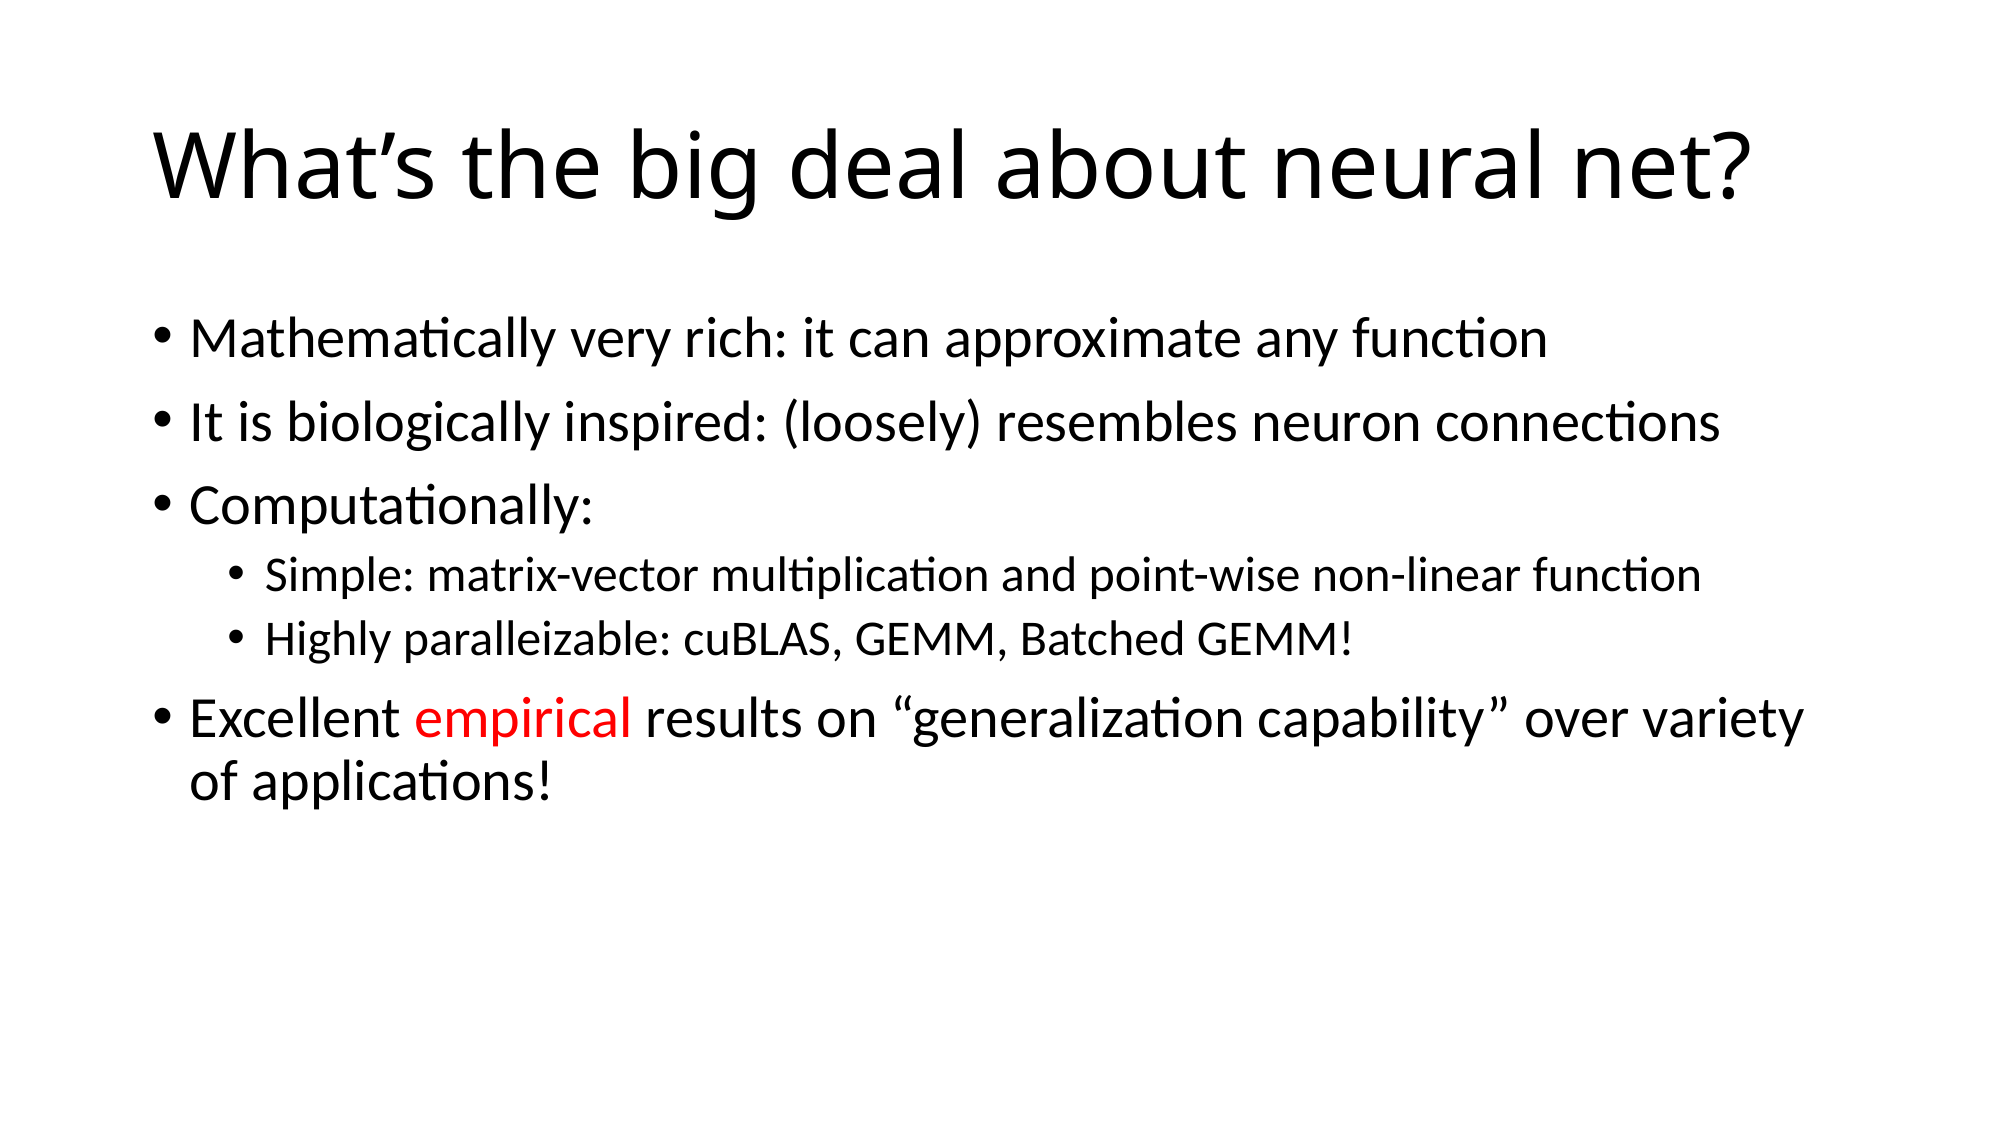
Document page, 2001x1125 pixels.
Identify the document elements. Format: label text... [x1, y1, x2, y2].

title What’s the big deal about neural net? [137, 59, 1863, 278]
list Mathematically very rich: it can approximate any function It is biologically inspired: (loosely) resembles neuron connections Computationally: Simple: matrix-vector multiplication and point-wise non-linear function Highly paralleizable: cuBLAS, GEMM, Batched GEMM! Excellent empirical results on “generalization capability” over variety of applications! [137, 299, 1863, 1014]
